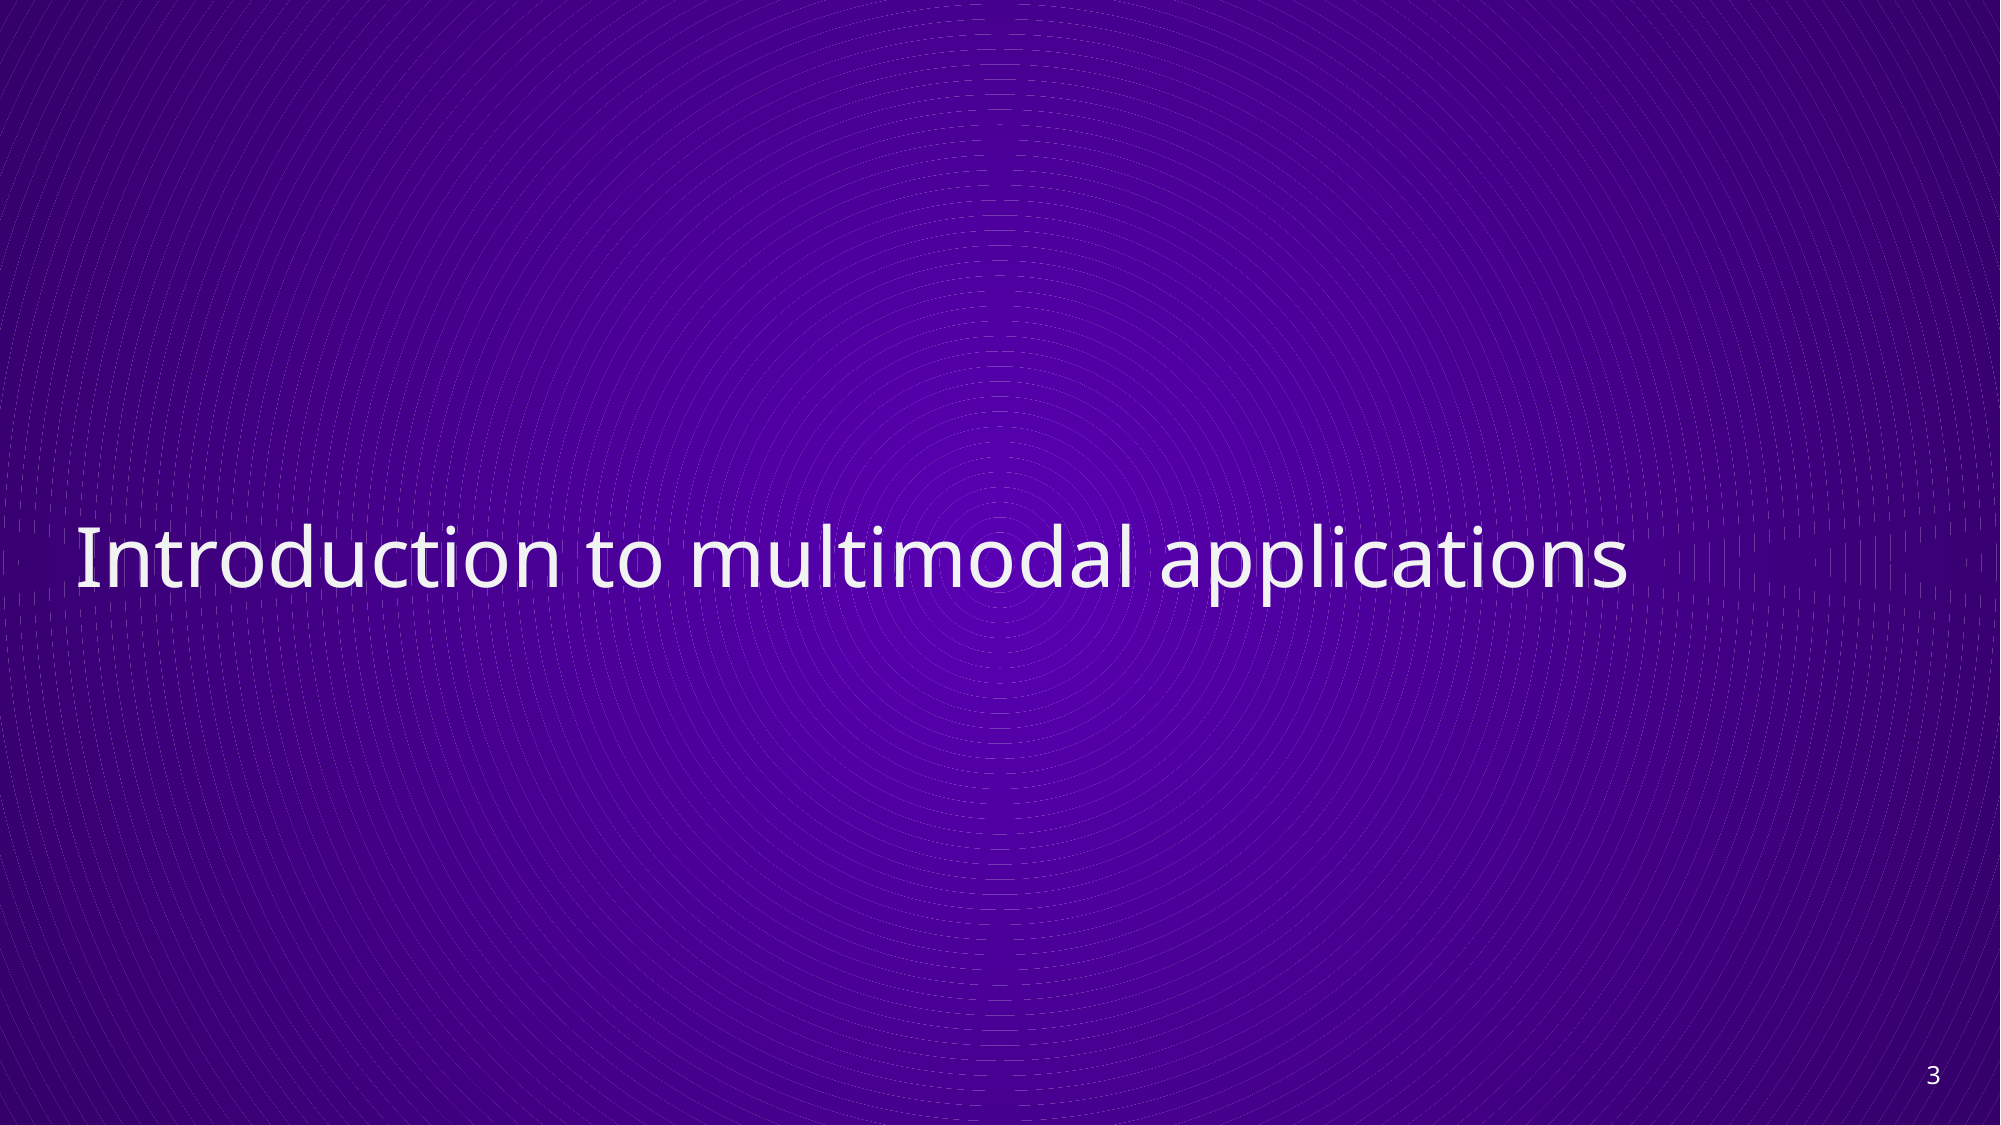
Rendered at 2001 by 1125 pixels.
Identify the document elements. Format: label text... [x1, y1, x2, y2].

slide_number 3 [1861, 1057, 1941, 1095]
title Introduction to multimodal applications [60, 399, 1942, 722]
